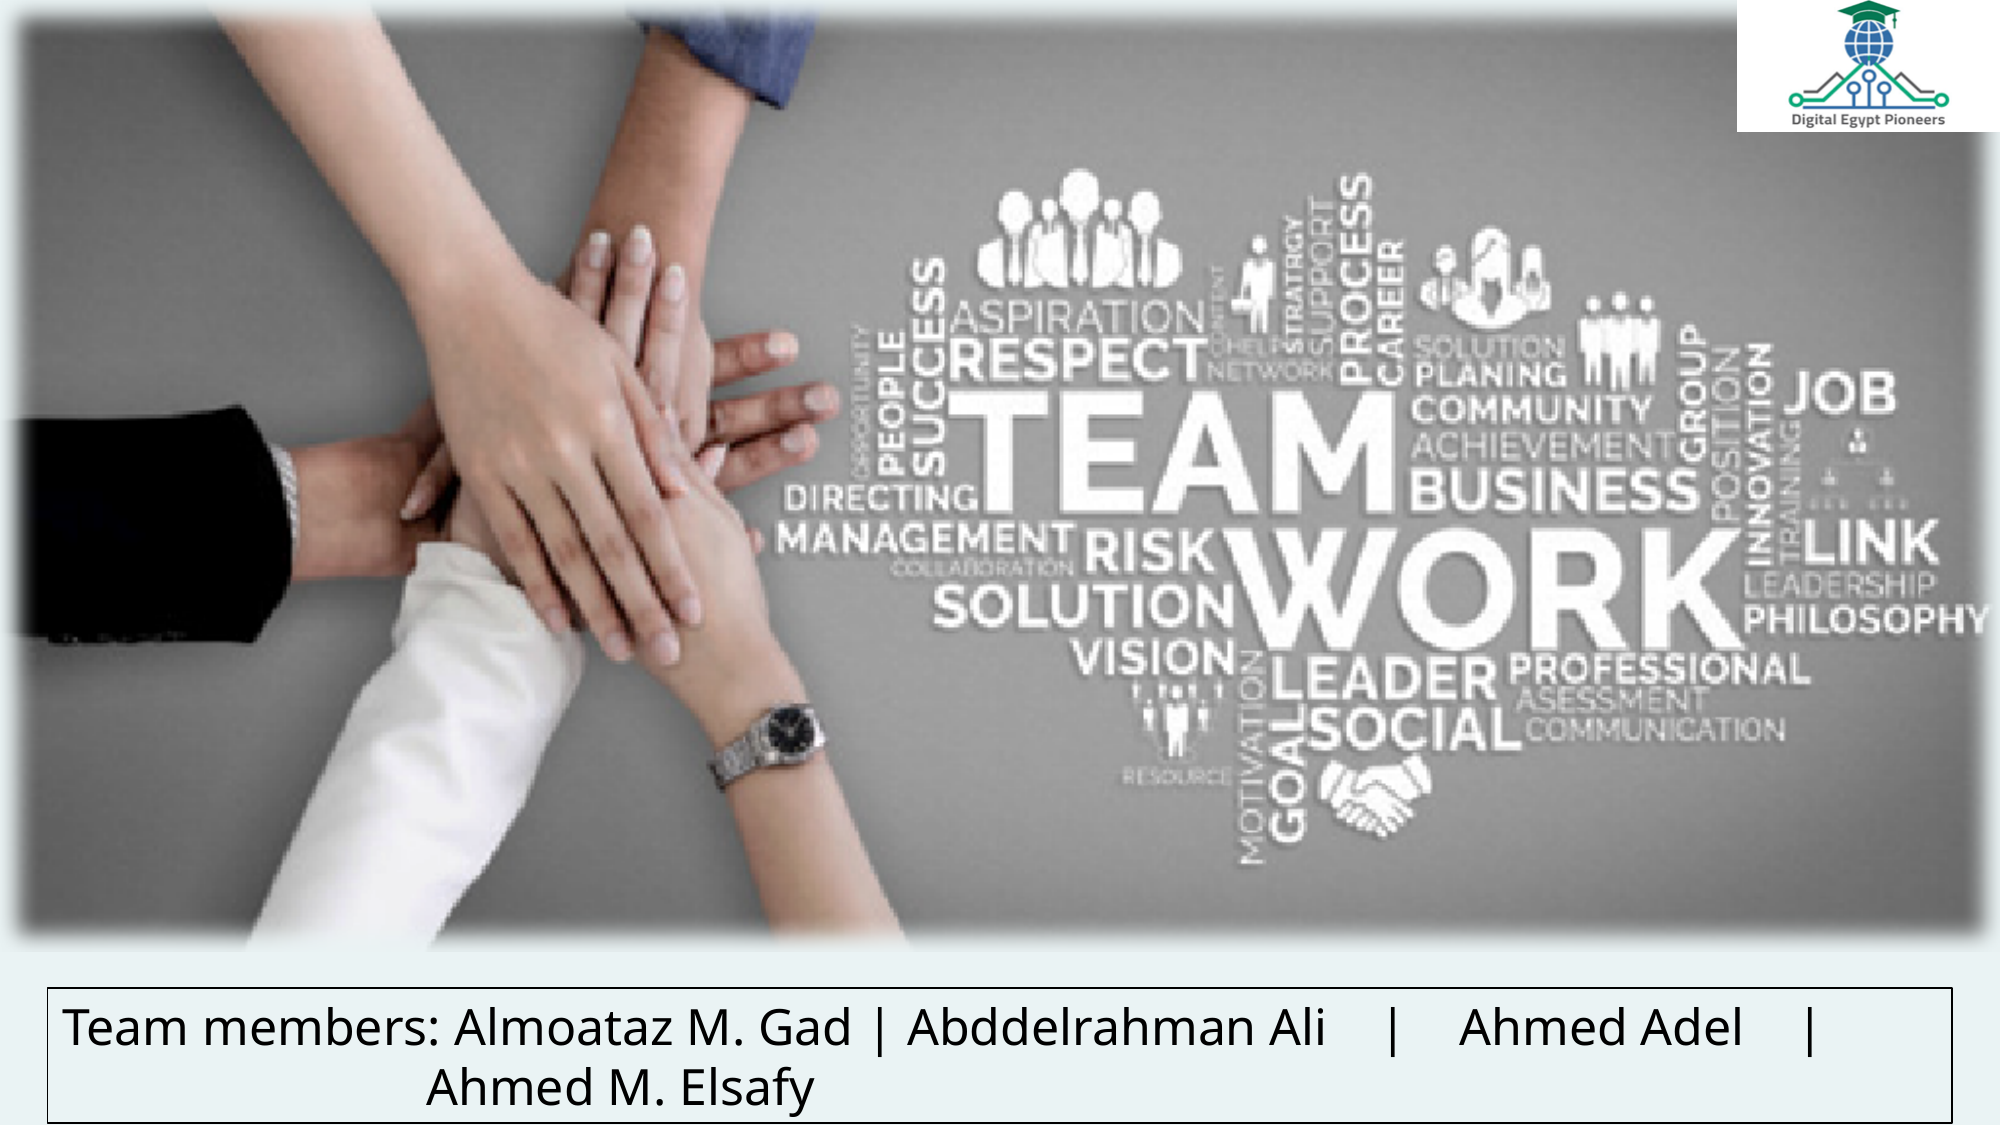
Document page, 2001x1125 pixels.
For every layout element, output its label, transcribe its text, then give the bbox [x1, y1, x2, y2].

picture [0, 0, 2000, 952]
text_box Team members: Almoataz M. Gad | Abddelrahman Ali | Ahmed Adel | Ahmed M. Elsafy [47, 988, 1953, 1123]
